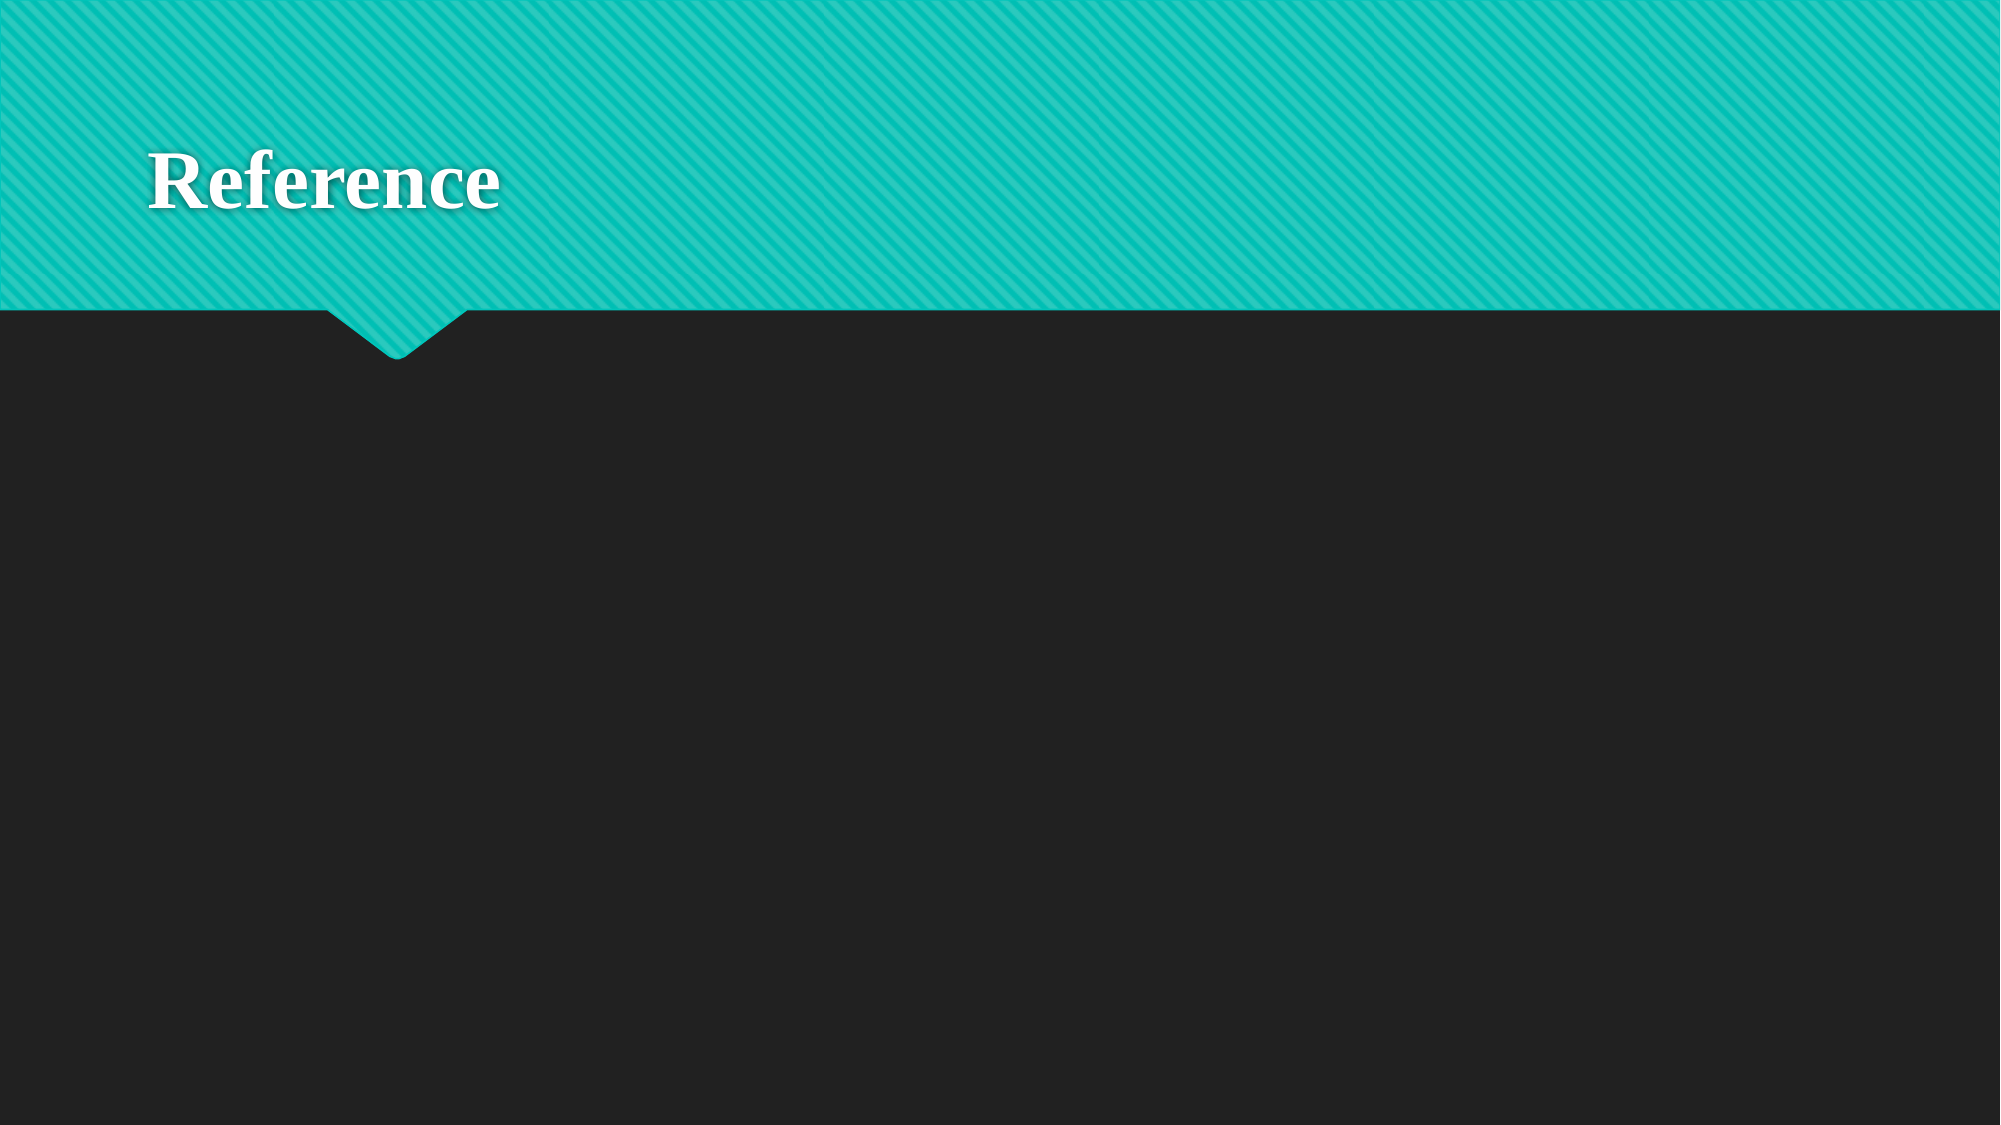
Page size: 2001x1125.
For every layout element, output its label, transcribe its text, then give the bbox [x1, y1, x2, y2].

title Reference [132, 73, 1868, 233]
